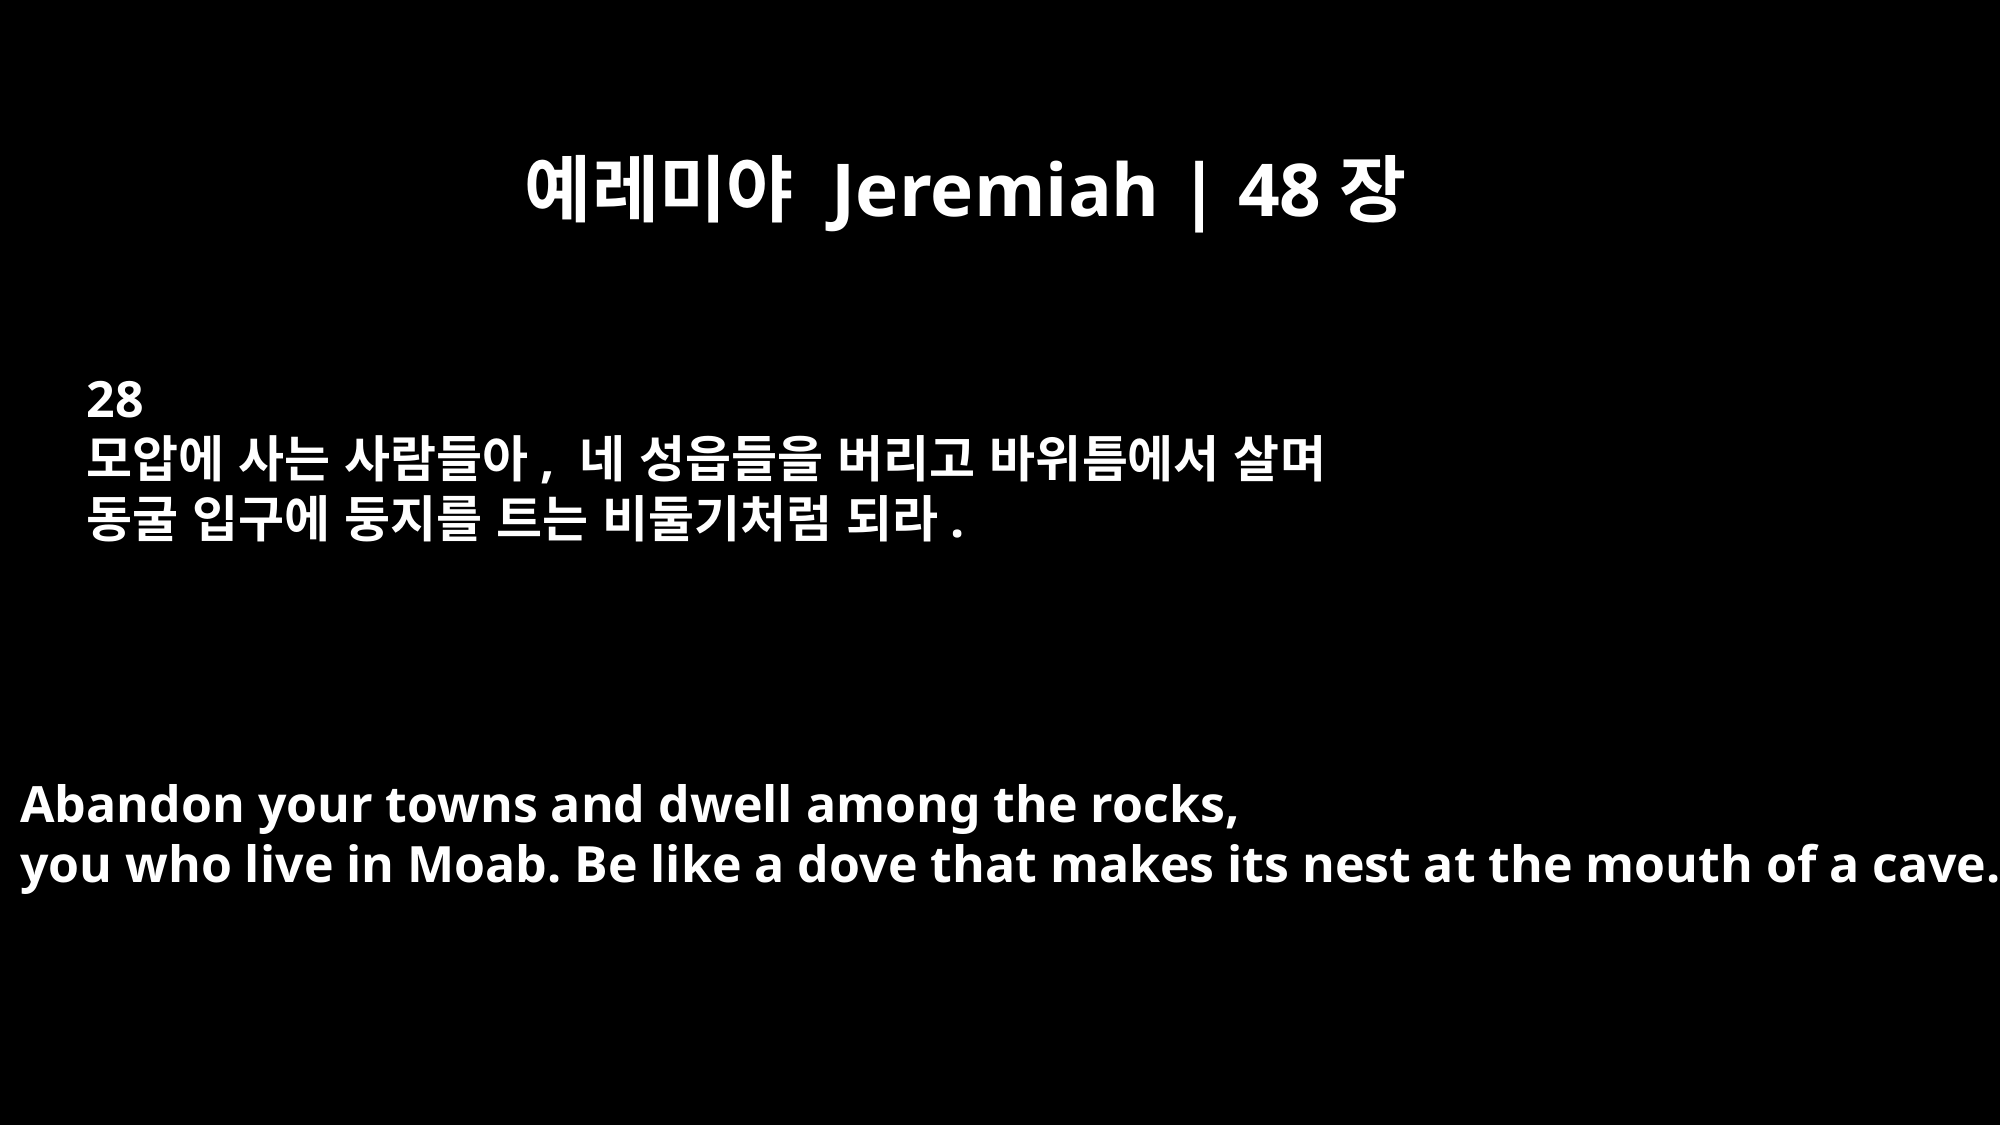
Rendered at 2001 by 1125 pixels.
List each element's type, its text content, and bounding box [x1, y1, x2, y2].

text_box 예레미야 Jeremiah | 48장 [510, 136, 1422, 239]
text_box 28 모압에 사는 사람들아, 네 성읍들을 버리고 바위틈에서 살며 동굴 입구에 둥지를 트는 비둘기처럼 되라. [71, 359, 1341, 555]
text_box Abandon your towns and dwell among the rocks, you who live in Moab. Be like a dove that makes its nest at the mouth of a cave. [5, 764, 2000, 900]
